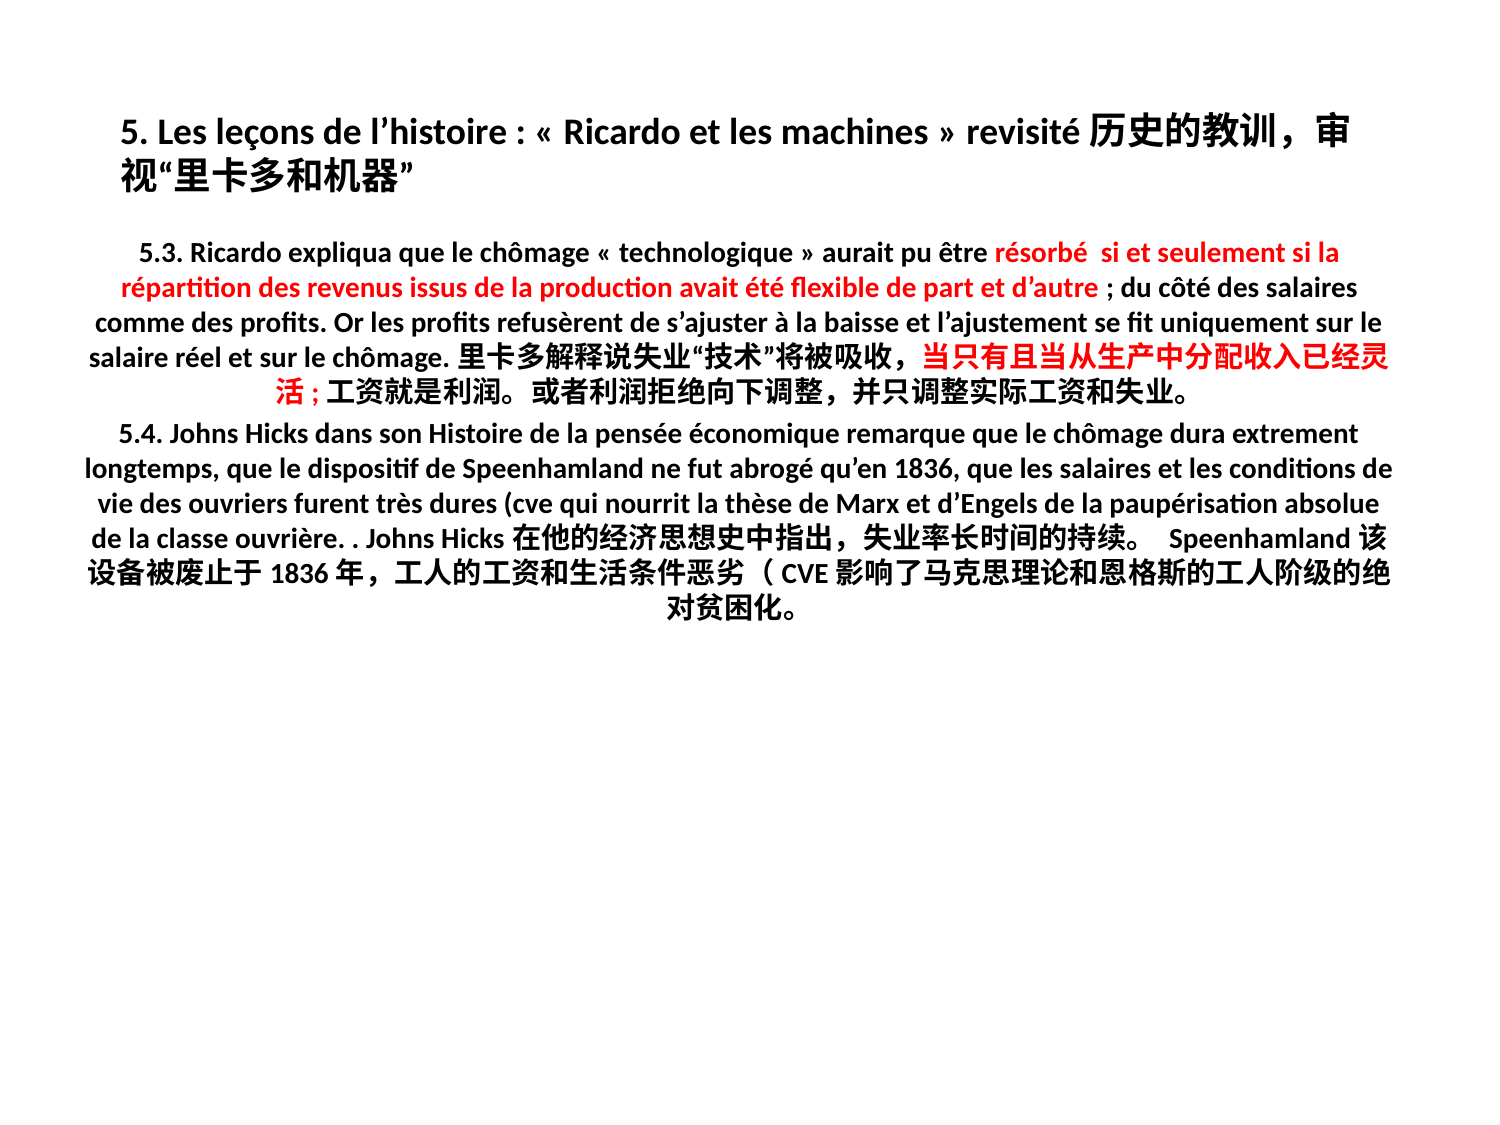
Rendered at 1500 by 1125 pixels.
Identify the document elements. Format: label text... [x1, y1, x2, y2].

list 5.3. Ricardo expliqua que le chômage « technologique » aurait pu être résorbé si et seulement si la répartition des revenus issus de la production avait été flexible de part et d’autre ; du côté des salaires comme des profits. Or les profits refusèrent de s’ajuster à la baisse et l’ajustement se fit uniquement sur le salaire réel et sur le chômage.里卡多解释说失业“技术”将被吸收，当只有且当从生产中分配收入已经灵活;工资就是利润。或者利润拒绝向下调整，并只调整实际工资和失业。 5.4. Johns Hicks dans son Histoire de la pensée économique remarque que le chômage dura extrement longtemps, que le dispositif de Speenhamland ne fut abrogé qu’en 1836, que les salaires et les conditions de vie des ouvriers furent très dures (cve qui nourrit la thèse de Marx et d’Engels de la paupérisation absolue de la classe ouvrière. . Johns Hicks在他的经济思想史中指出，失业率长时间的持续。 Speenhamland该设备被废止于1836年，工人的工资和生活条件恶劣（CVE影响了马克思理论和恩格斯的工人阶级的绝对贫困化。 [72, 225, 1407, 859]
title 5. Les leçons de l’histoire : « Ricardo et les machines » revisité历史的教训，审视“里卡多和机器” [111, 46, 1388, 225]
